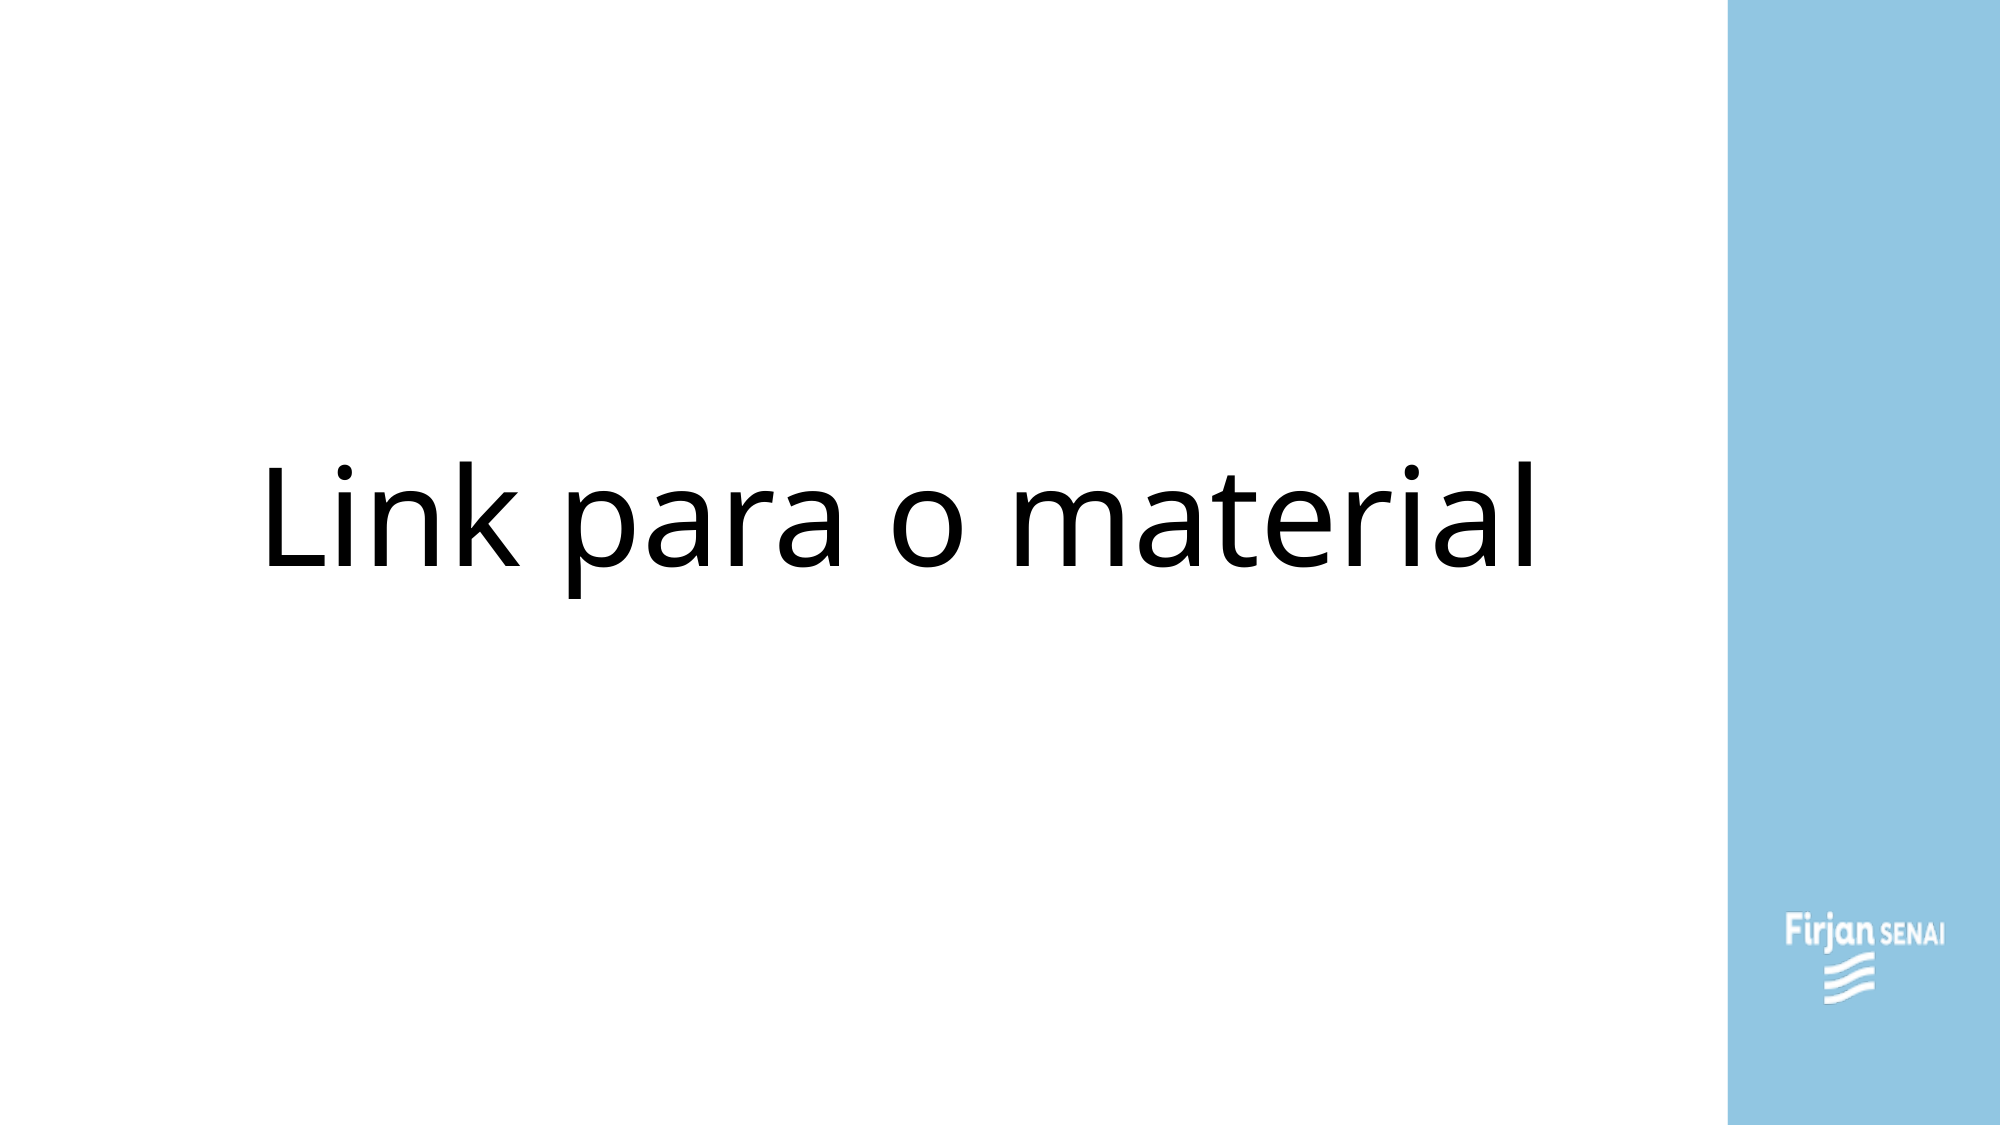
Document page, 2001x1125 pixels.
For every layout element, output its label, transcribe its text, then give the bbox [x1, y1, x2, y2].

picture [1782, 909, 1947, 1006]
text_box [1727, 0, 2000, 1125]
text_box Link para o material [237, 421, 1563, 602]
